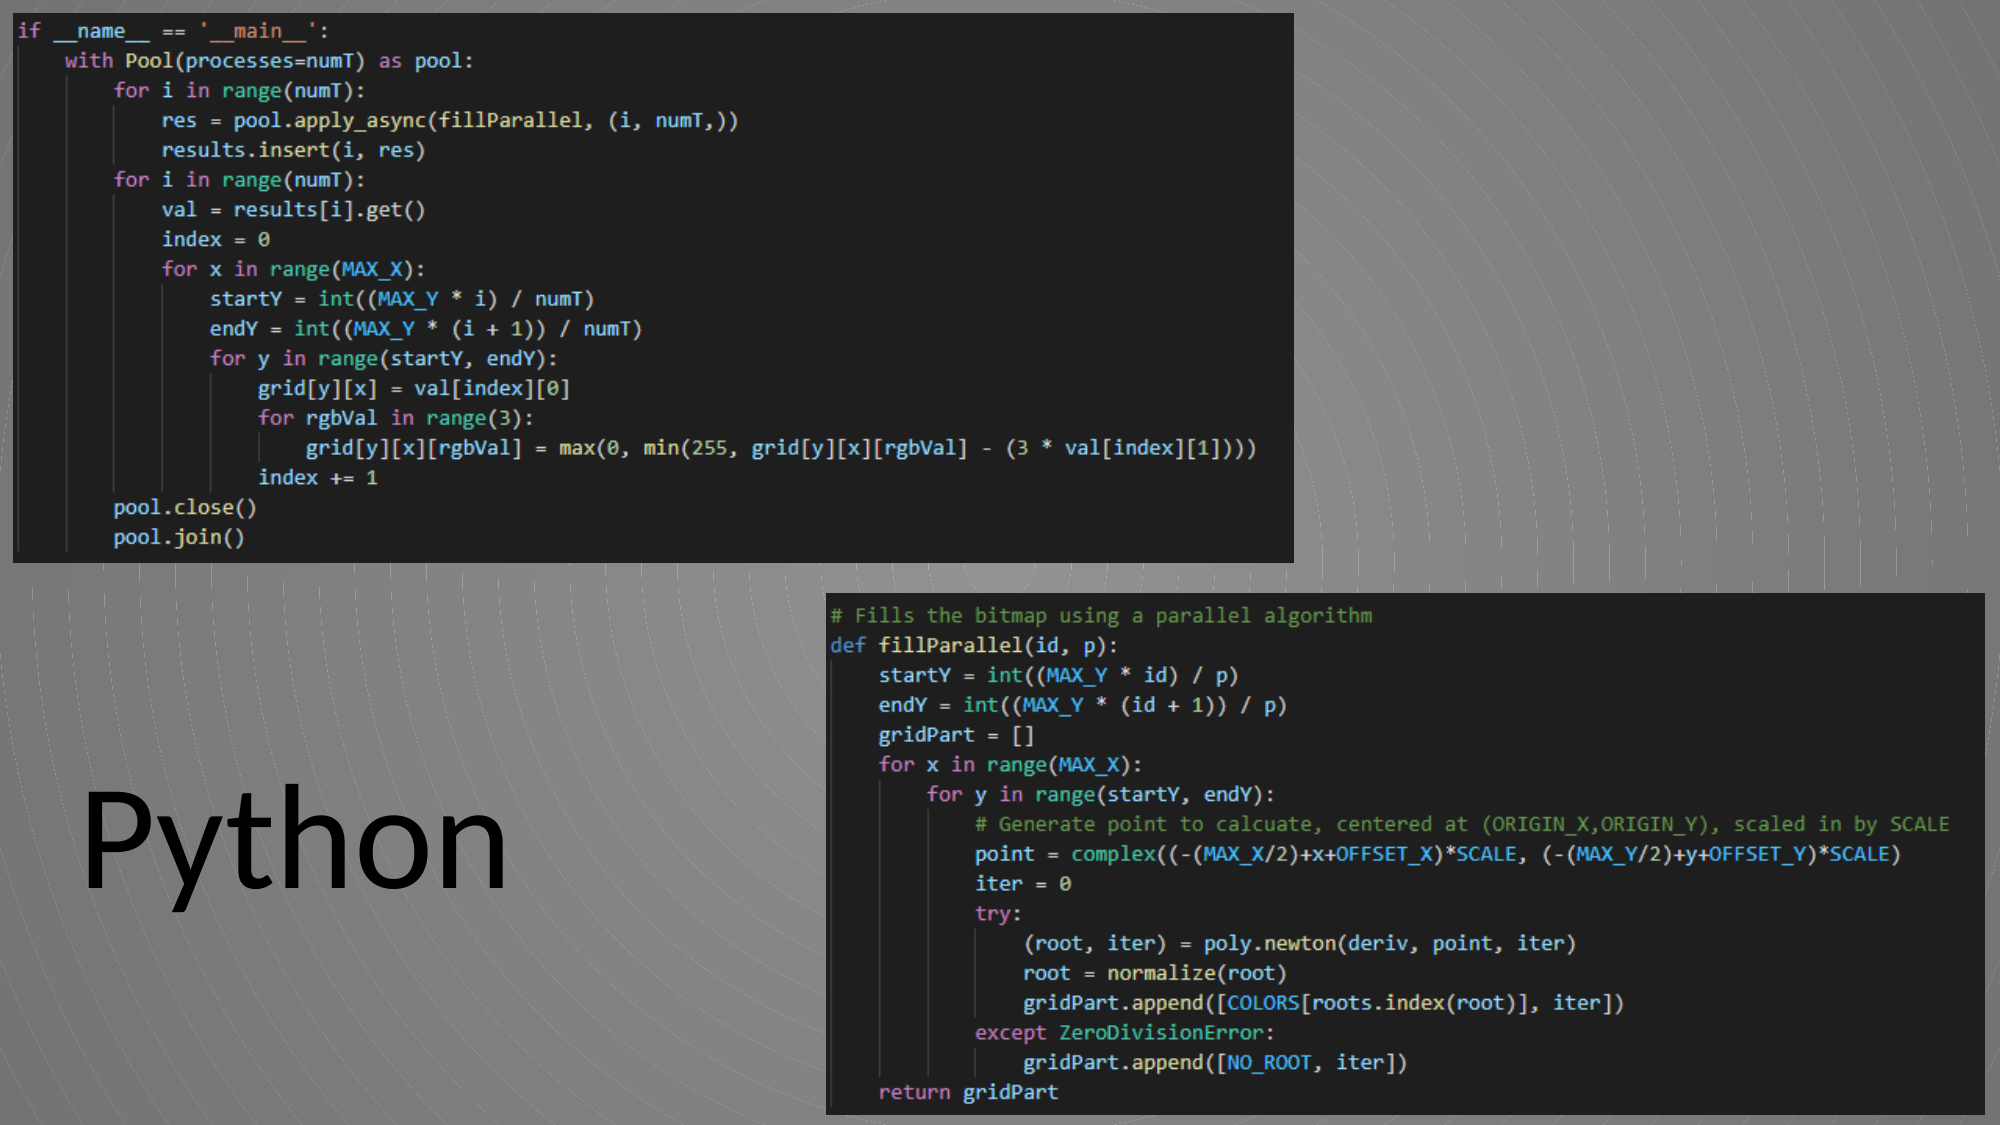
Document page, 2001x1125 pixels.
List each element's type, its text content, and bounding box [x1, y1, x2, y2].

text_box Python [64, 731, 770, 927]
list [13, 13, 1294, 563]
picture [826, 593, 1985, 1115]
